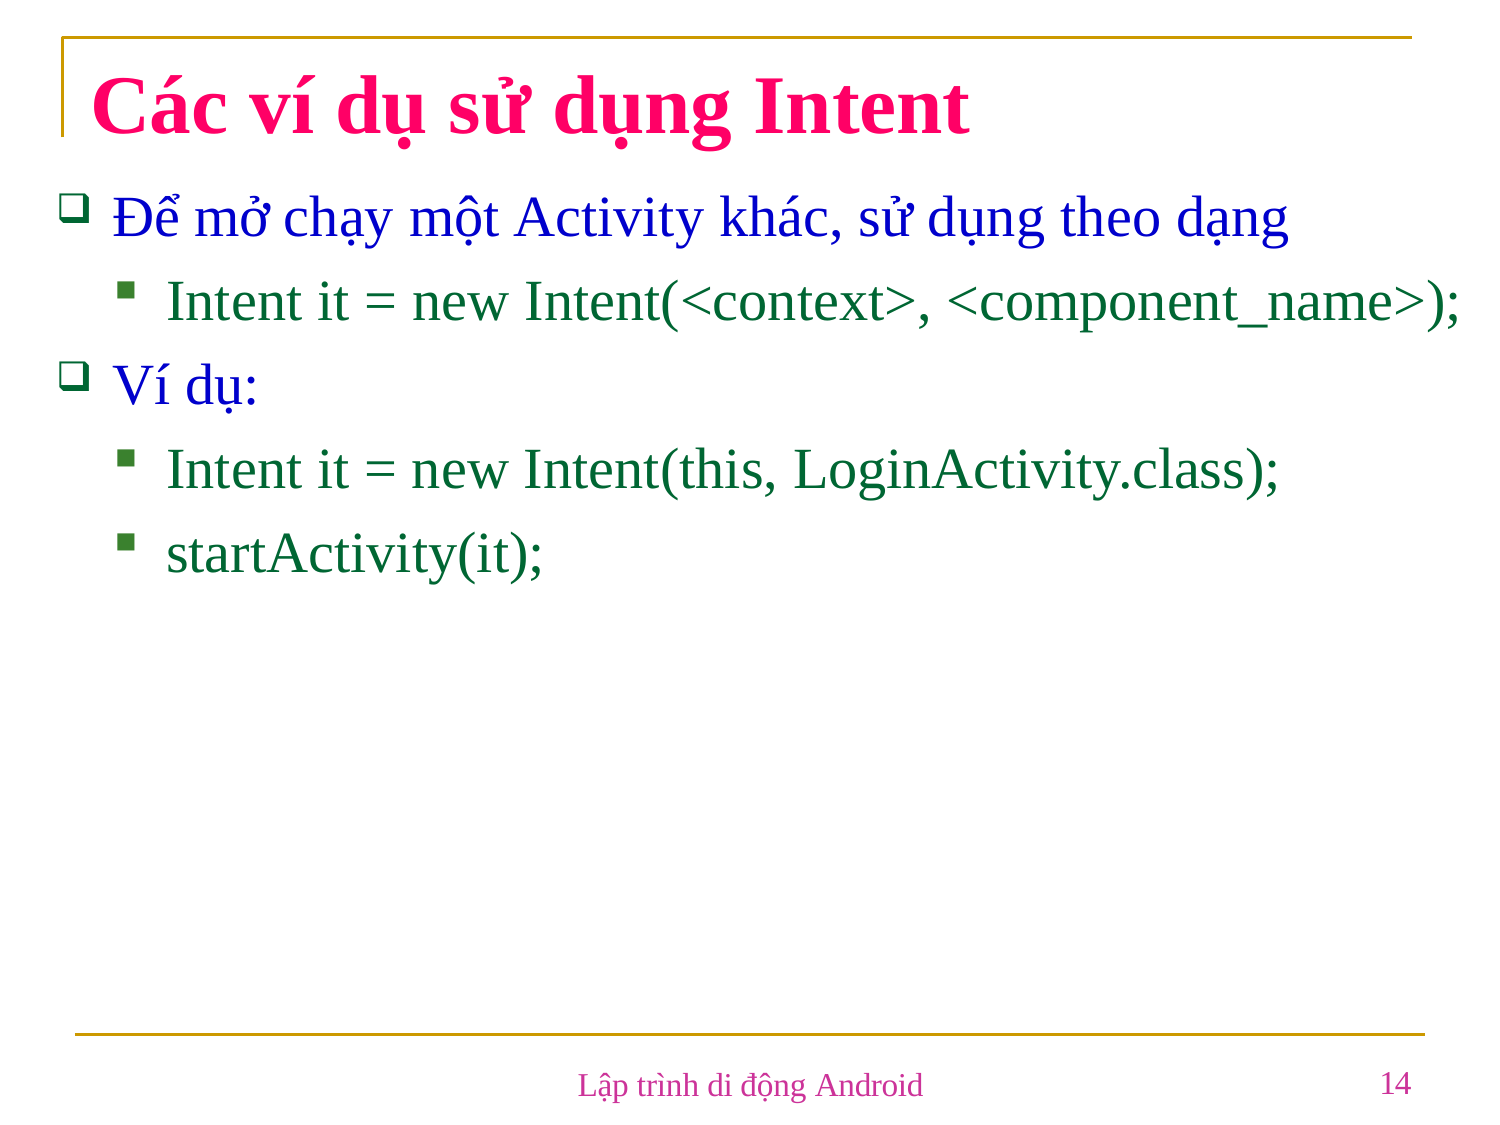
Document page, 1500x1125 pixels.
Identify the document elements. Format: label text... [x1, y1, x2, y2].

title Các ví dụ sử dụng Intent [87, 48, 974, 162]
slide_number Lập trình di động Android [575, 1063, 925, 1125]
slide_number 14 [1373, 1063, 1417, 1125]
text_box Để mở chạy một Activity khác, sử dụng theo dạng Intent it = new Intent(<context>, <component_name>); Ví dụ: Intent it = new Intent(this, LoginActivity.class); startActivity(it); [54, 162, 1464, 585]
